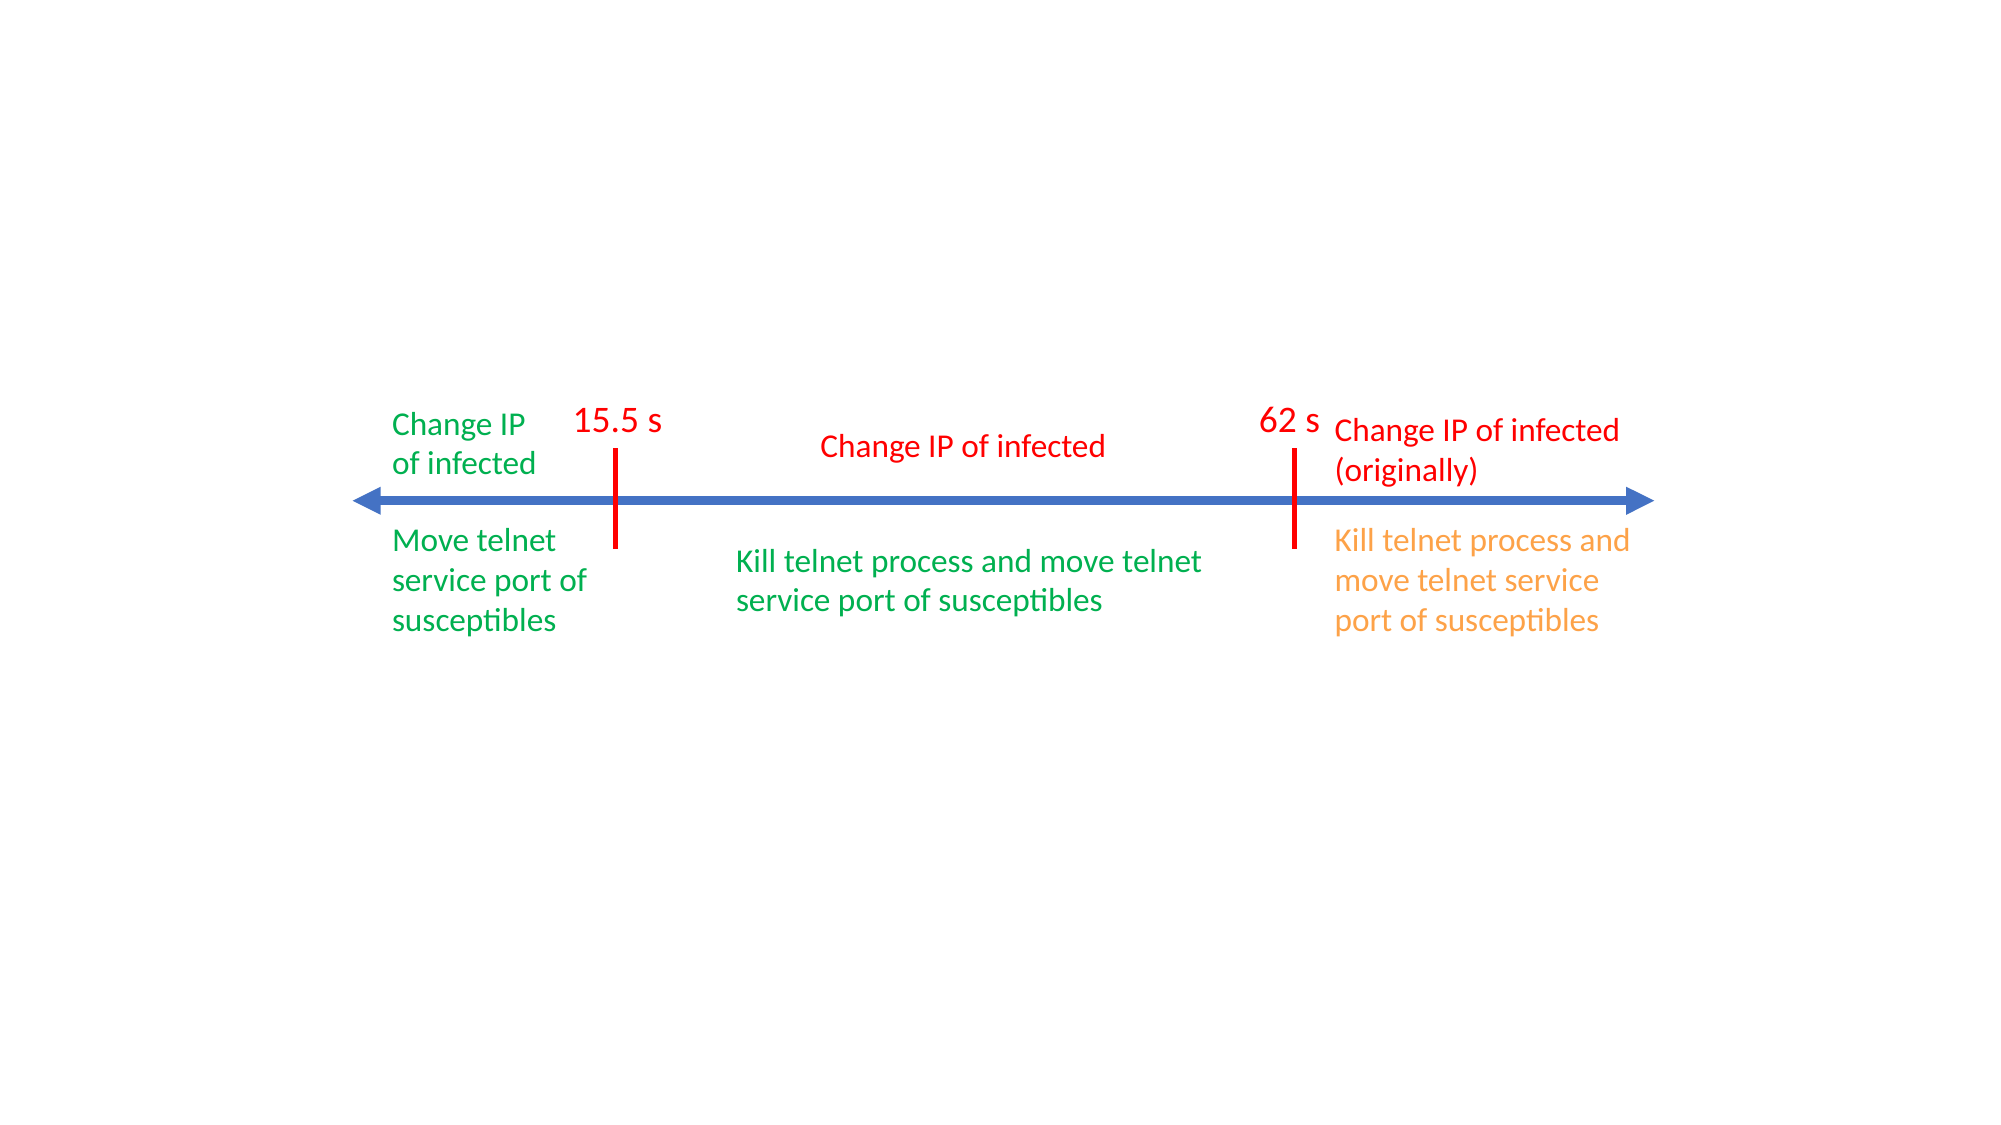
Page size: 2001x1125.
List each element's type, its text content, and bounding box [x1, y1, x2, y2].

text_box Change IP of infected [805, 416, 1128, 472]
text_box Change IP of infected (originally) [1319, 400, 1661, 496]
text_box Move telnet service port of susceptibles [377, 511, 617, 646]
text_box Change IP of infected [377, 394, 578, 489]
text_box 62 s [1244, 388, 1376, 448]
text_box Kill telnet process and move telnet service port of susceptibles [721, 531, 1279, 626]
text_box 15.5 s [557, 388, 689, 448]
text_box Kill telnet process and move telnet service port of susceptibles [1319, 511, 1661, 646]
